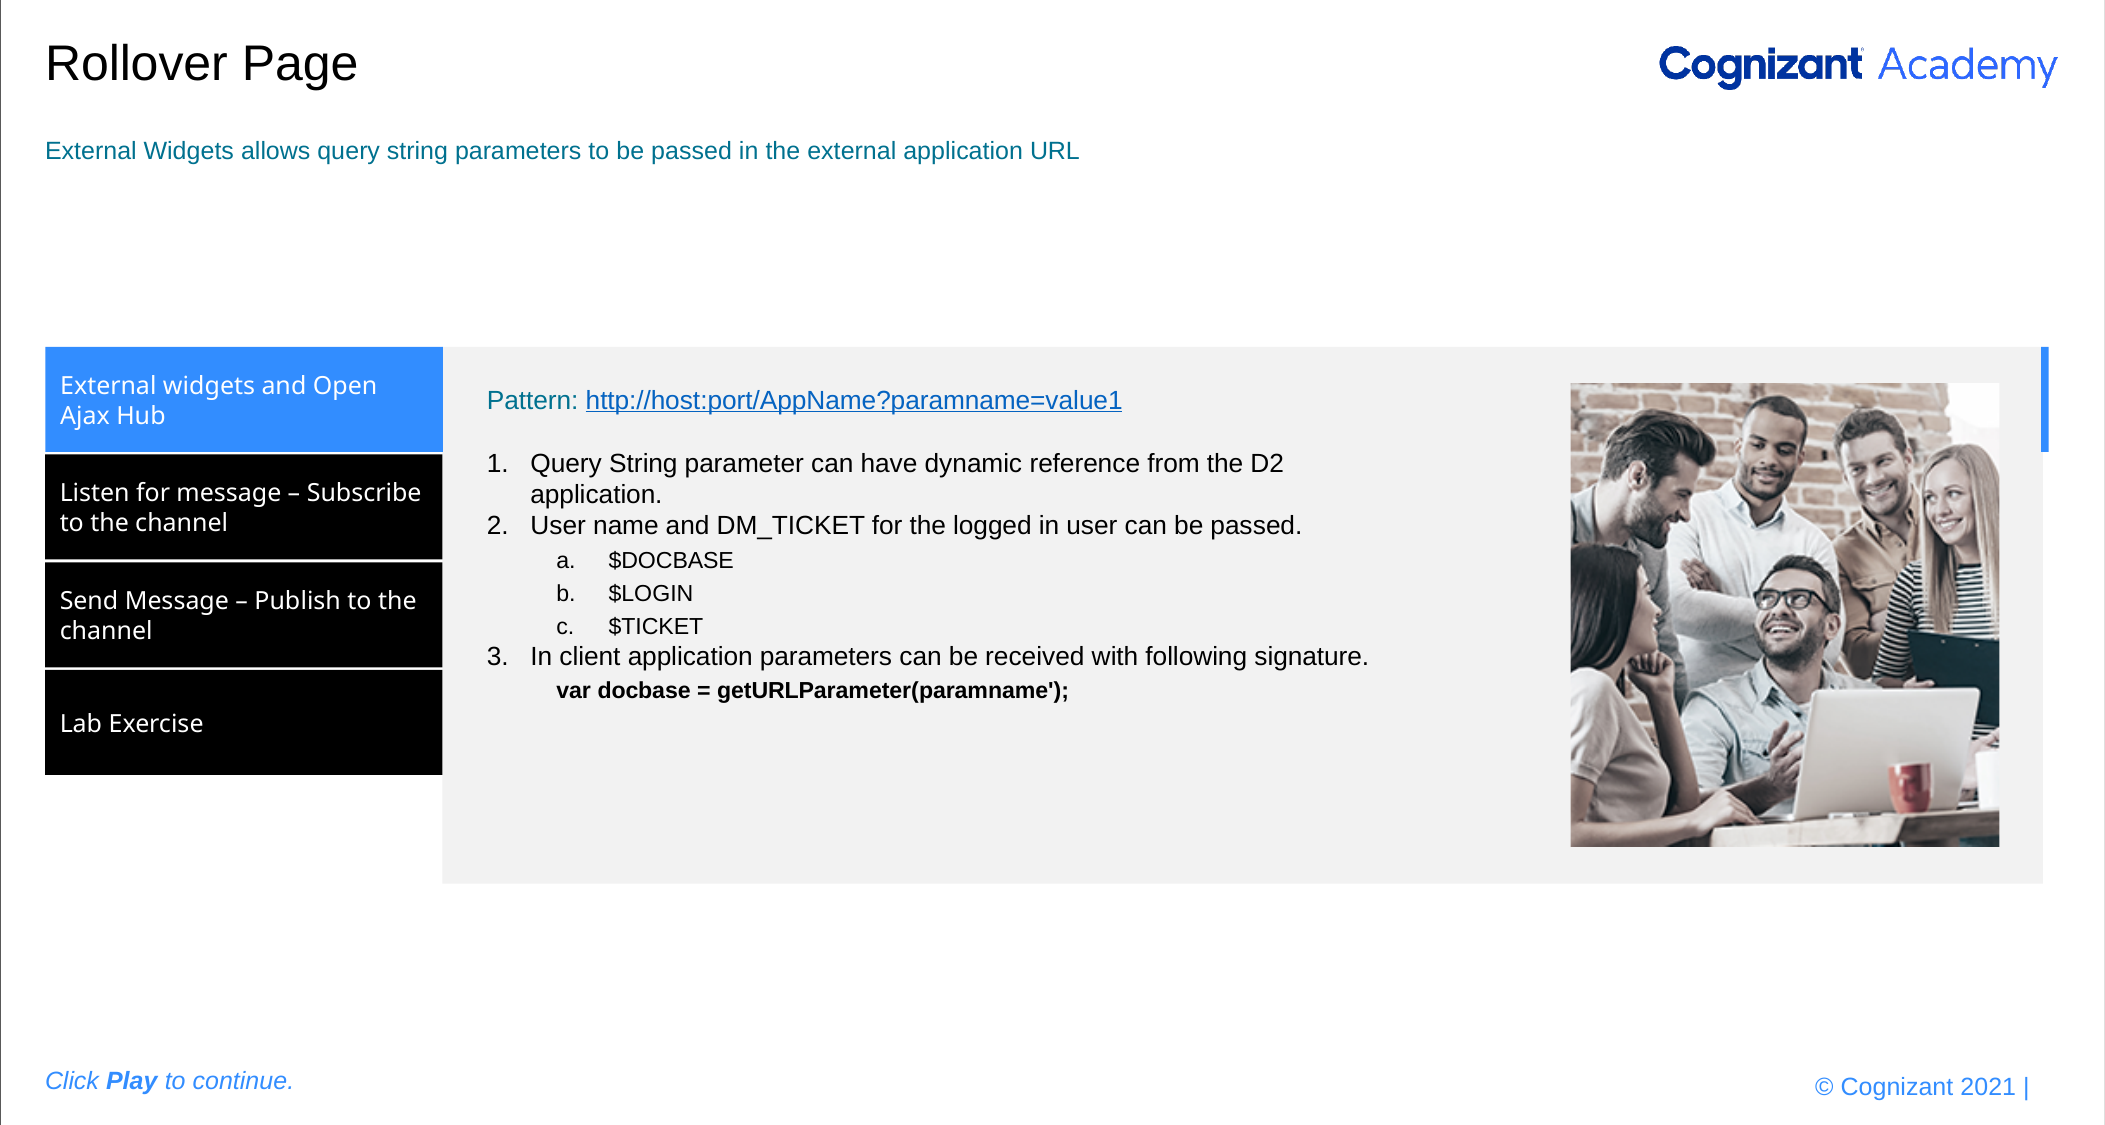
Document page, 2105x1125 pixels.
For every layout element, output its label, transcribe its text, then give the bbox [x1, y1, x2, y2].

text_box Listen for message – Subscribe to the channel [44, 453, 443, 560]
text_box Lab Exercise [44, 669, 443, 776]
text_box Pattern: http://host:port/AppName?paramname=value1 Query String parameter can have dynamic reference from the D2 application. User name and DM_TICKET for the logged in user can be passed. $DOCBASE $LOGIN $TICKET In client application parameters can be received with following signature. var docbase = getURLParameter(paramname'); [486, 383, 1374, 733]
picture [1633, 15, 2084, 117]
text_box [441, 346, 2044, 885]
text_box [1570, 383, 2000, 847]
text_box Send Message – Publish to the channel [44, 561, 443, 668]
list External Widgets allows query string parameters to be passed in the external application URL [45, 135, 2055, 337]
list Click Play to continue. [45, 1065, 1238, 1110]
text_box [2040, 346, 2050, 453]
title Rollover Page [45, 29, 1638, 100]
text_box External widgets and Open Ajax Hub [44, 346, 444, 453]
